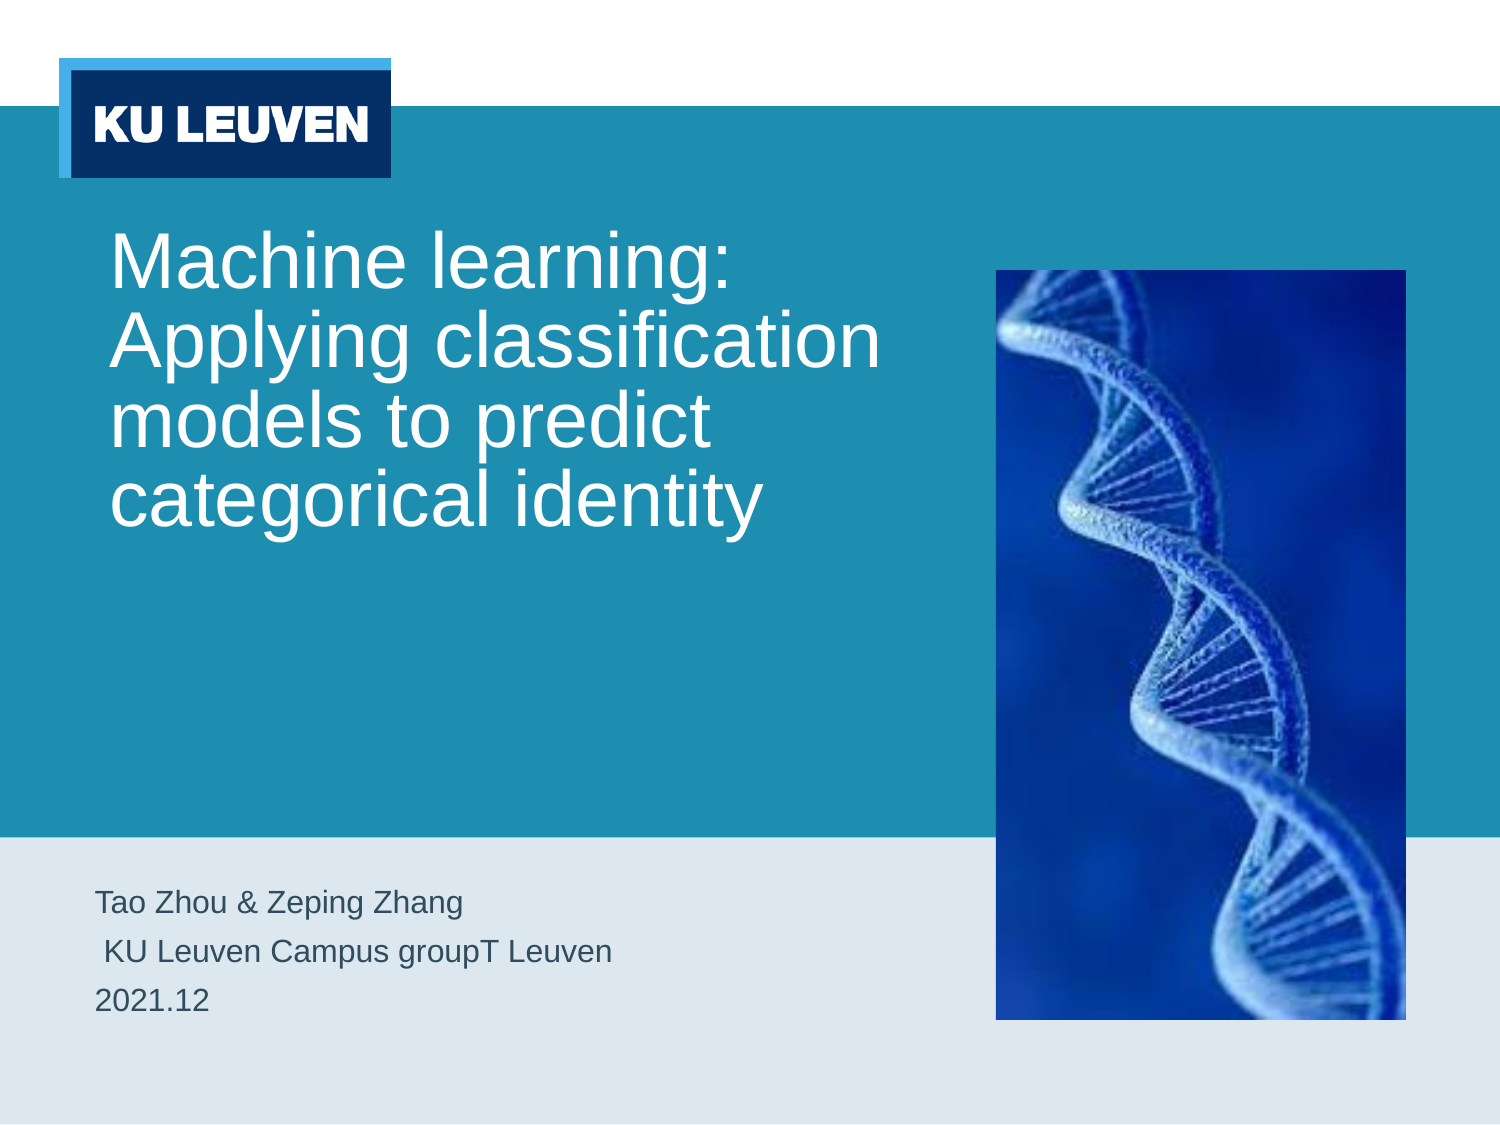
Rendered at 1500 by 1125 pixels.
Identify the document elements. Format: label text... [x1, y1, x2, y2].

subtitle Tao Zhou & Zeping Zhang KU Leuven Campus groupT Leuven 2021.12 [94, 884, 902, 1020]
picture [59, 58, 391, 178]
title Machine learning: Applying classification models to predict categorical identity [94, 177, 902, 838]
picture [995, 269, 1407, 1020]
